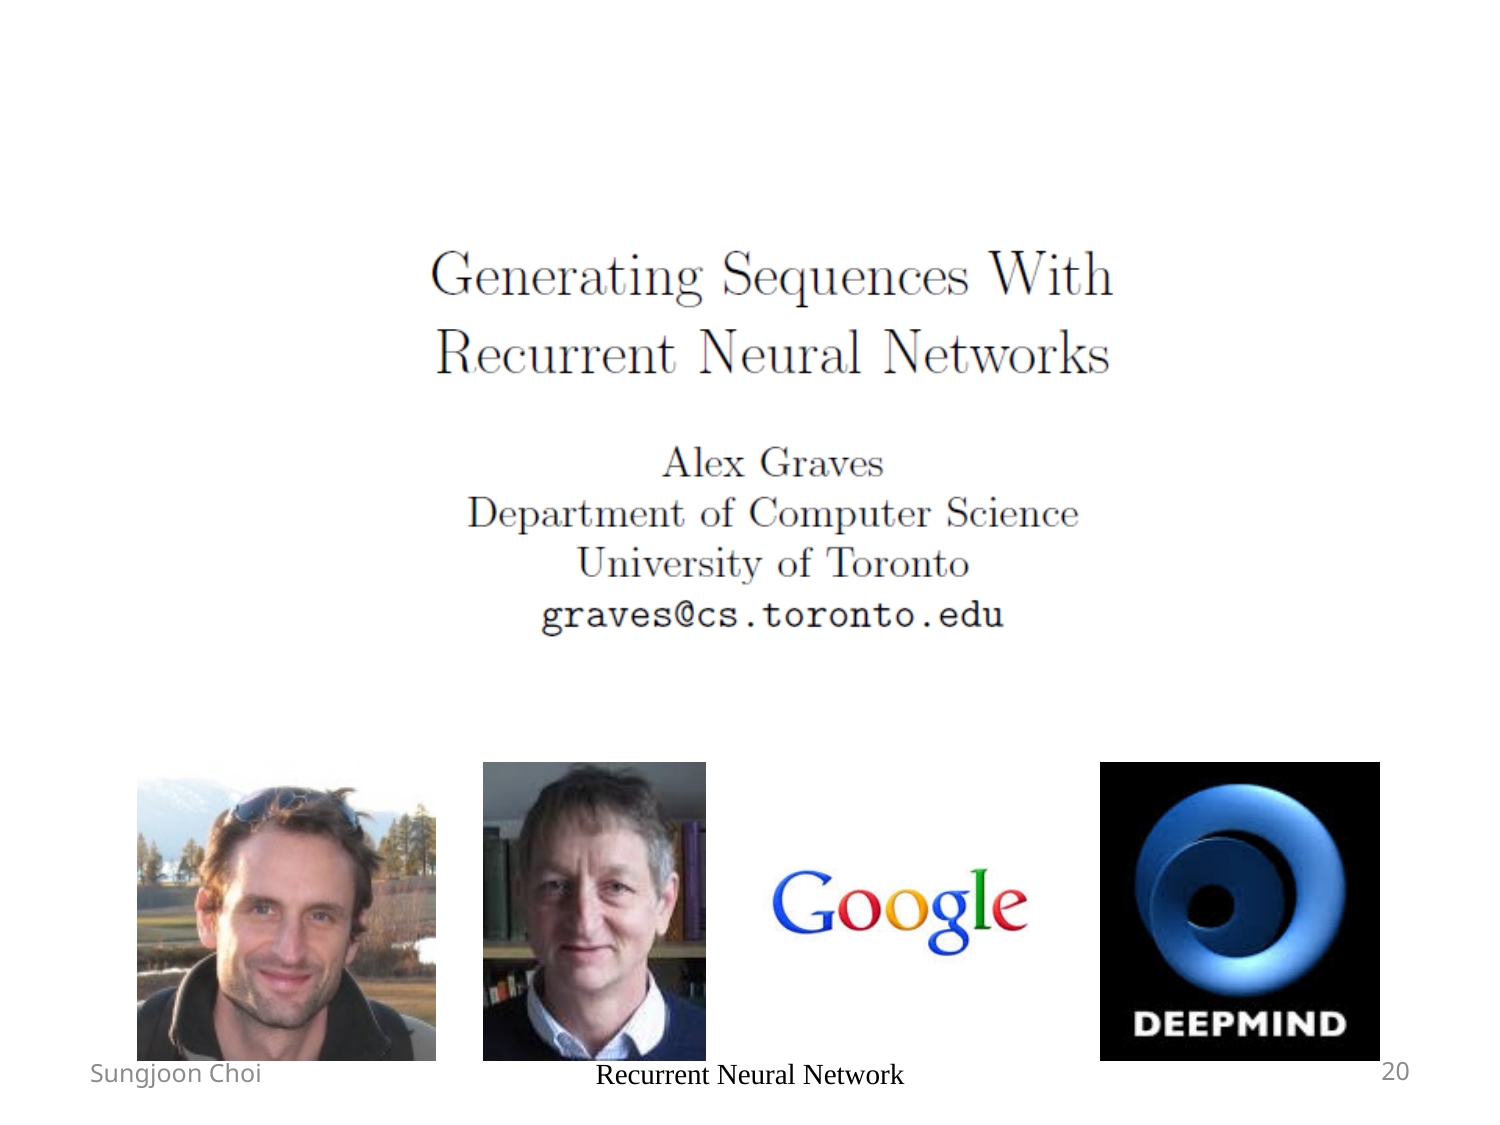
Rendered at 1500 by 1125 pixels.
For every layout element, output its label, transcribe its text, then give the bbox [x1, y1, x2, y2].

picture [483, 762, 706, 1061]
picture [137, 762, 436, 1061]
picture [349, 187, 1149, 671]
slide_number 20 [1074, 1042, 1425, 1103]
picture [753, 762, 1052, 1061]
picture [1099, 762, 1381, 1061]
footer Recurrent Neural Network [512, 1042, 988, 1103]
slide_number Sungjoon Choi [75, 1042, 425, 1103]
